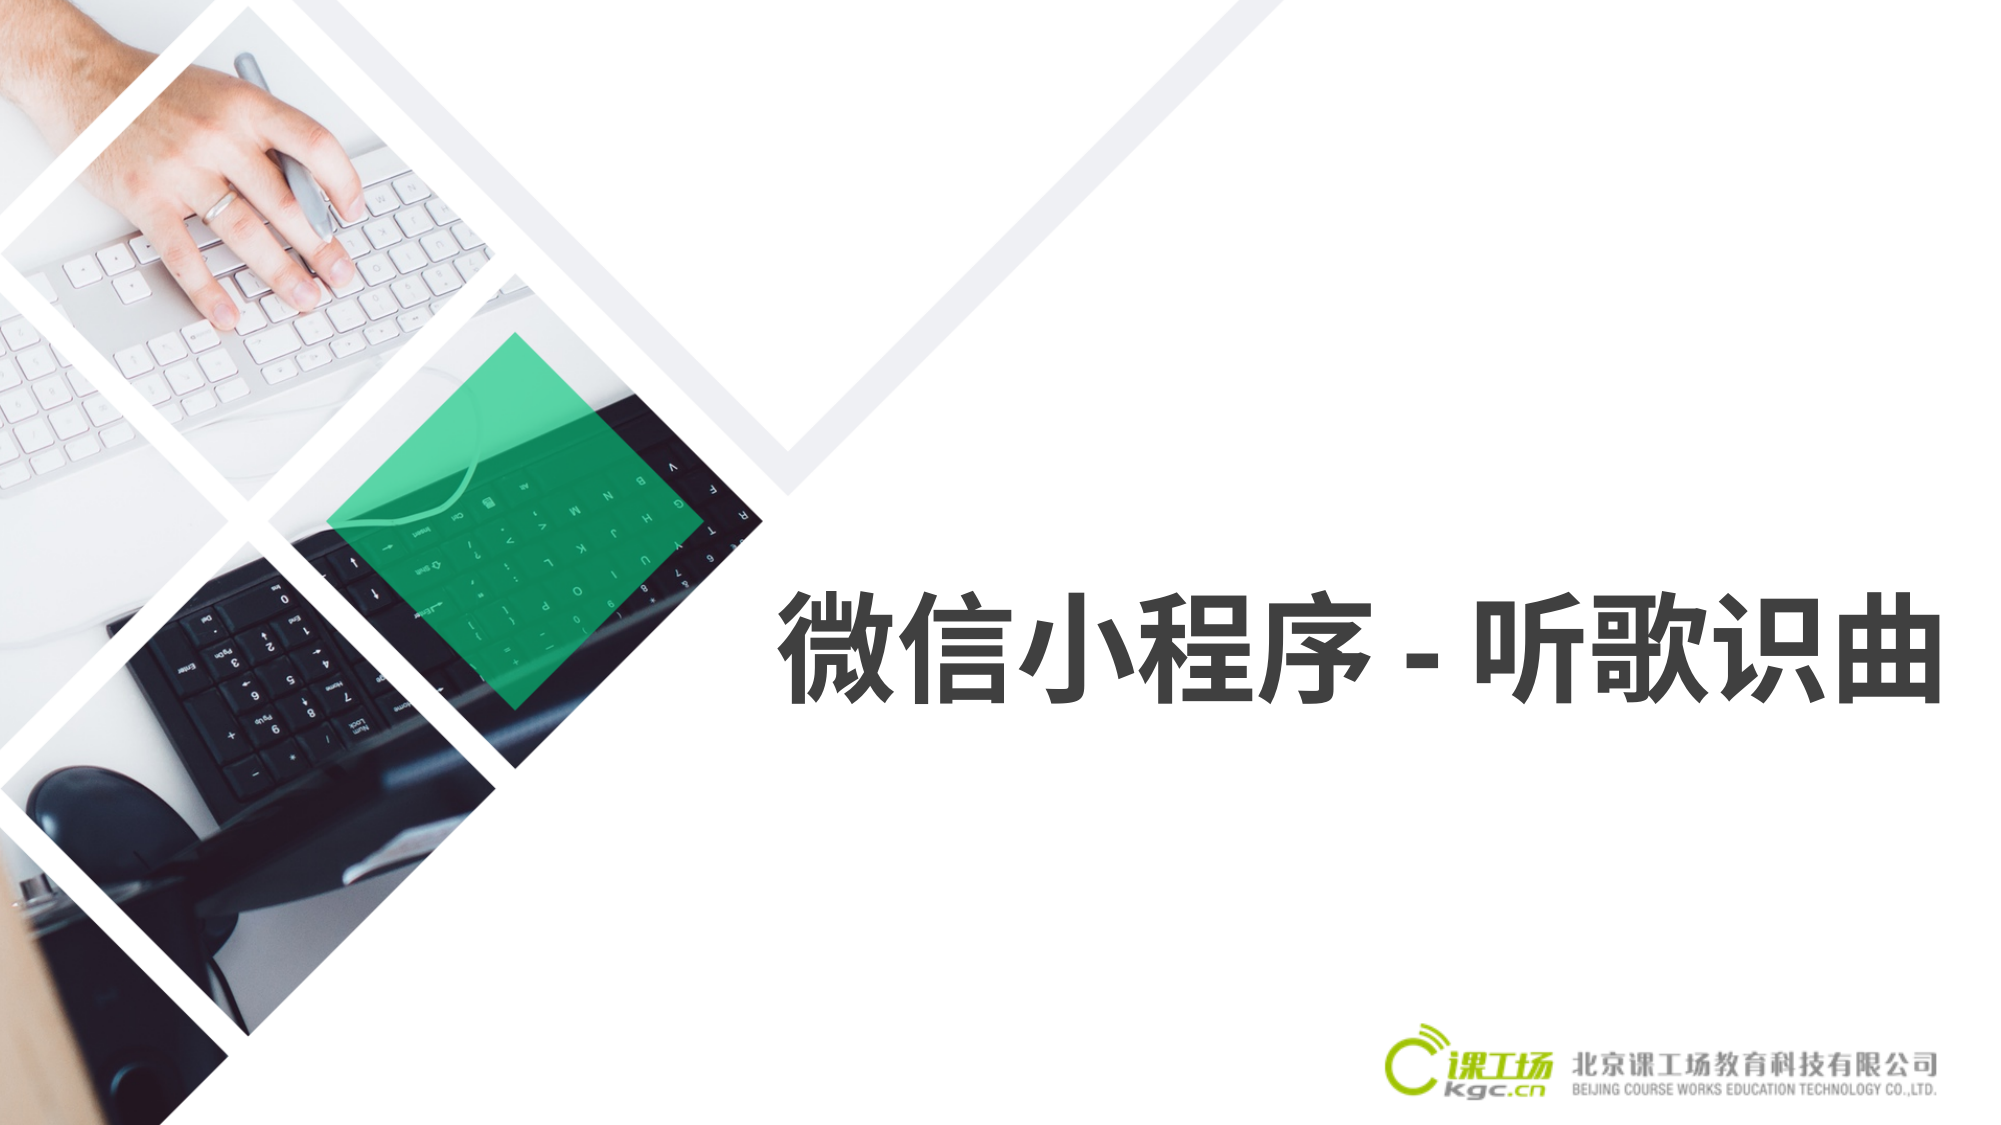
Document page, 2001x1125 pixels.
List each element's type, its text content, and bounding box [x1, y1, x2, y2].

subtitle [299, 553, 1701, 659]
title 微信小程序-听歌识曲 [718, 499, 2000, 793]
picture [0, 0, 1988, 1125]
